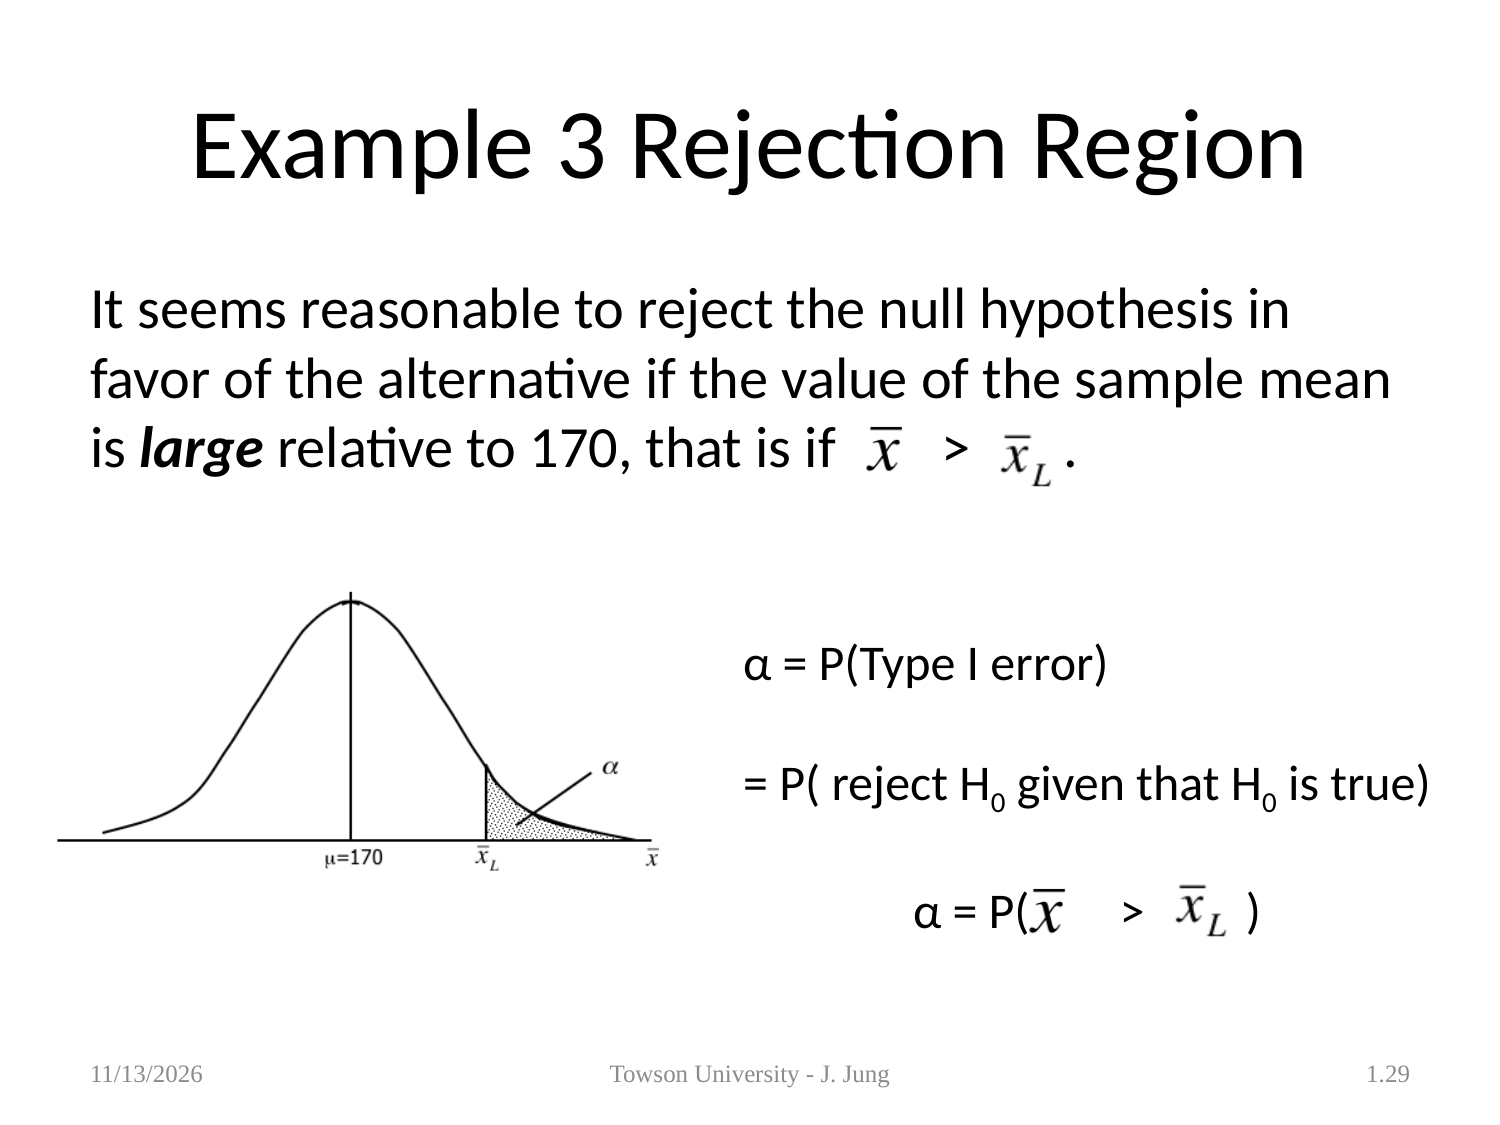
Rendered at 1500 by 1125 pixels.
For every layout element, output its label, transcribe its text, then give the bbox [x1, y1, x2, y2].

slide_number 1.29 [1074, 1042, 1425, 1103]
title Example 3 Rejection Region [75, 45, 1425, 233]
text_box α = P(Type I error) = P( reject H0 given that H0 is true) α = P( > ) [728, 622, 1446, 1006]
picture [987, 424, 1059, 496]
list It seems reasonable to reject the null hypothesis in favor of the alternative if the value of the sample mean is large relative to 170, that is if > . [75, 262, 1425, 1005]
picture [1162, 874, 1234, 946]
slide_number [75, 1042, 425, 1103]
footer Towson University - J. Jung [512, 1042, 988, 1103]
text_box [49, 587, 713, 938]
picture [849, 412, 915, 483]
picture [1012, 874, 1078, 945]
